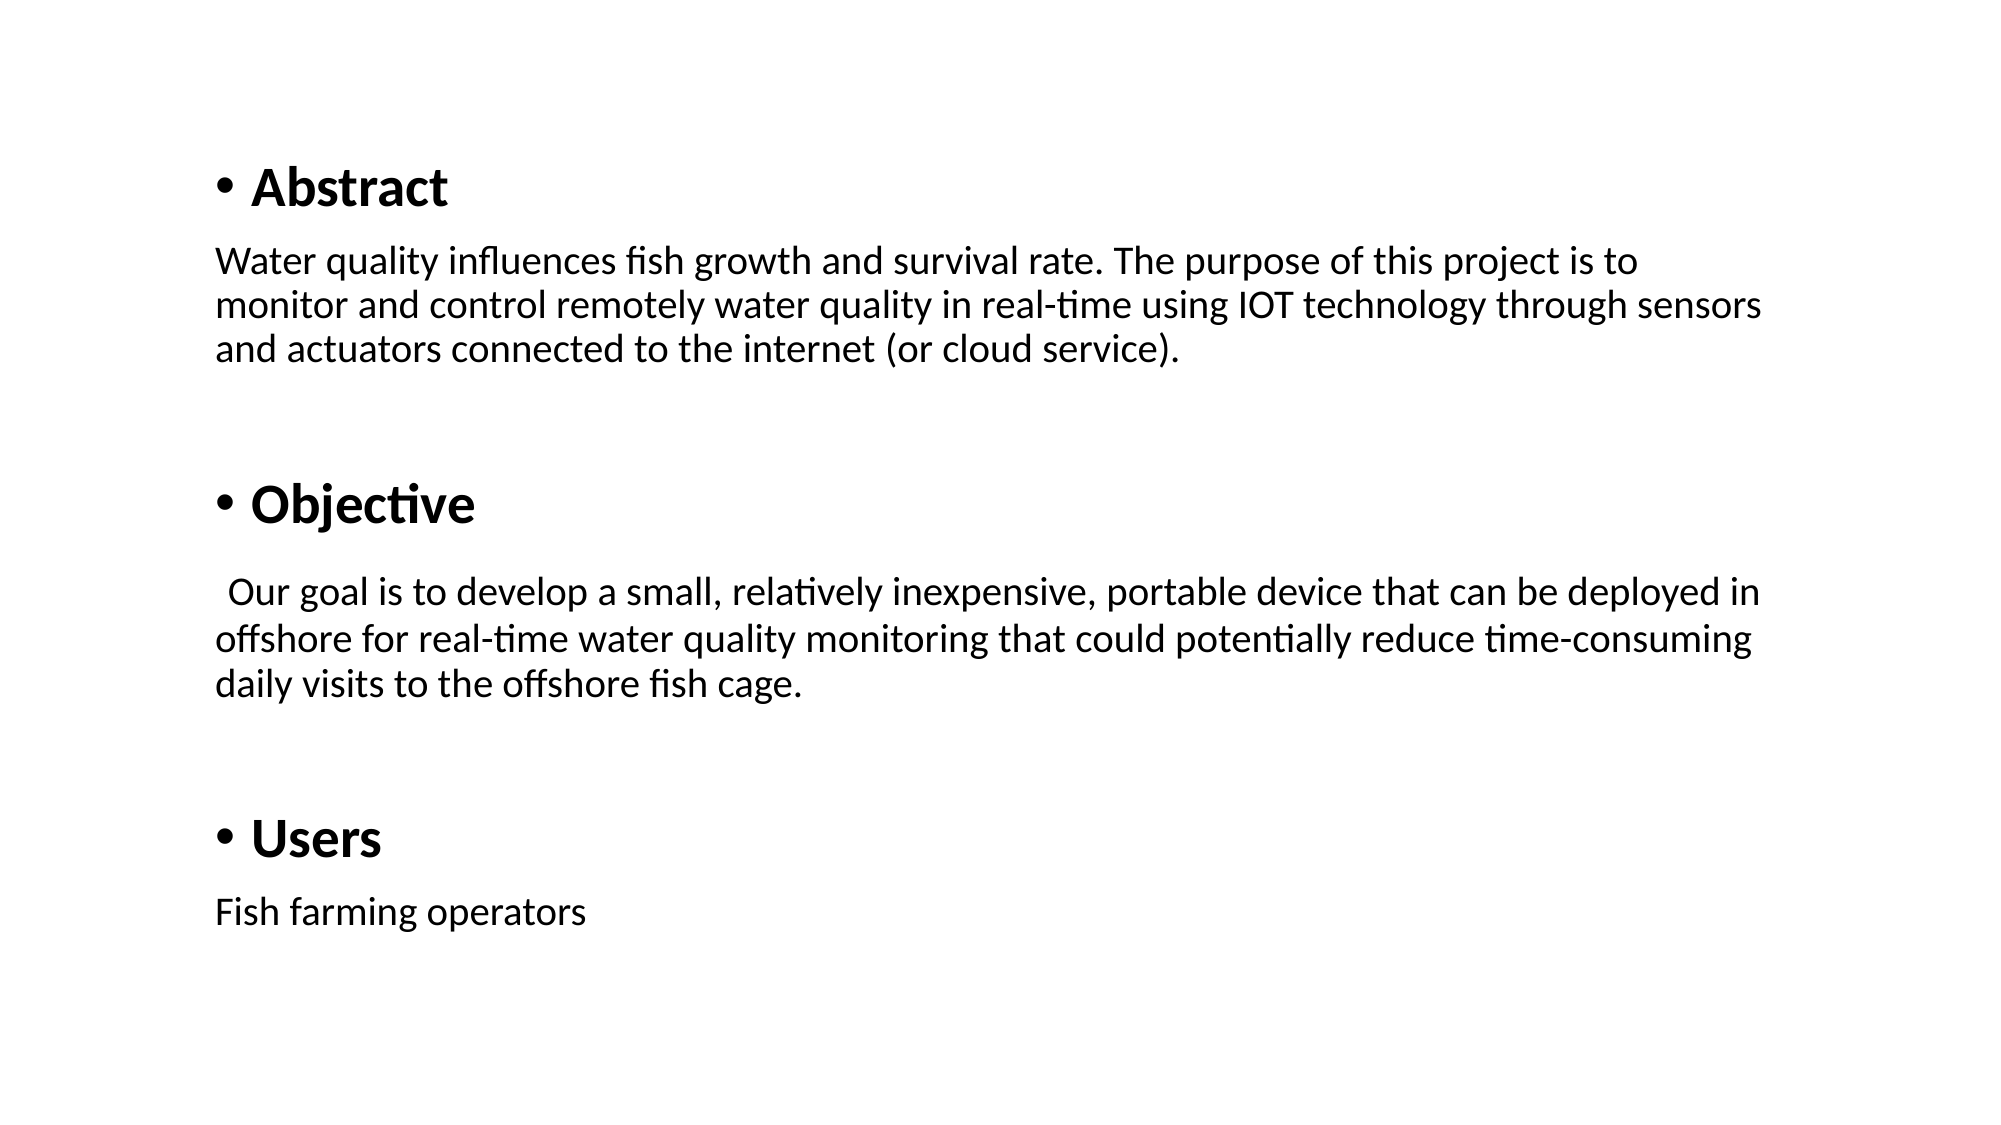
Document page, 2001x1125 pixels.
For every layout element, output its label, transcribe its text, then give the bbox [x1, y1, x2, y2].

list Abstract Water quality influences fish growth and survival rate. The purpose of this project is to monitor and control remotely water quality in real-time using IOT technology through sensors and actuators connected to the internet (or cloud service). Objective Our goal is to develop a small, relatively inexpensive, portable device that can be deployed in offshore for real-time water quality monitoring that could potentially reduce time-consuming daily visits to the offshore fish cage. Users Fish farming operators [200, 149, 1790, 947]
